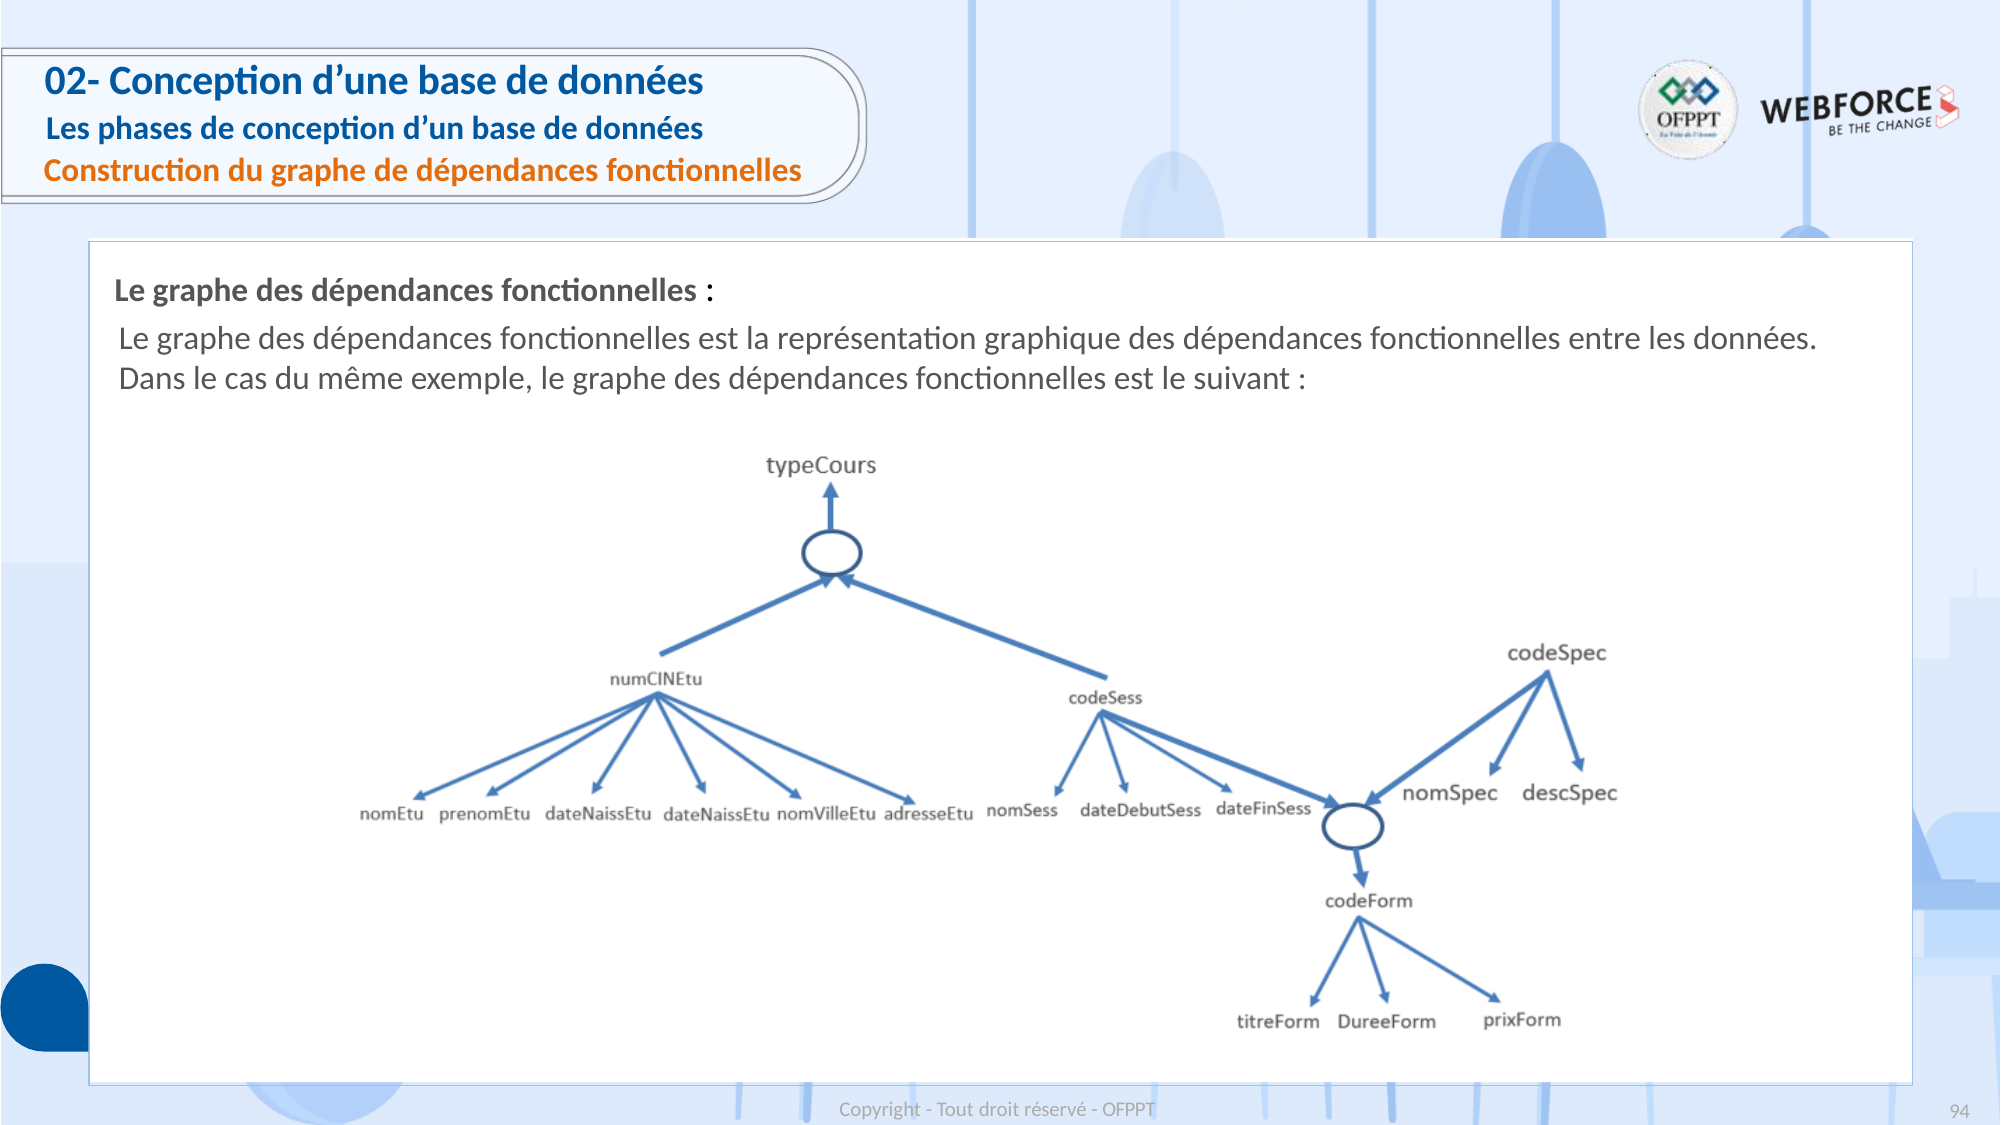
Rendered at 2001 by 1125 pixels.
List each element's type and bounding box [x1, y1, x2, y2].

picture [1753, 75, 1967, 145]
picture [337, 423, 1664, 1054]
text_box [0, 0, 2000, 1125]
picture [1634, 56, 1743, 164]
